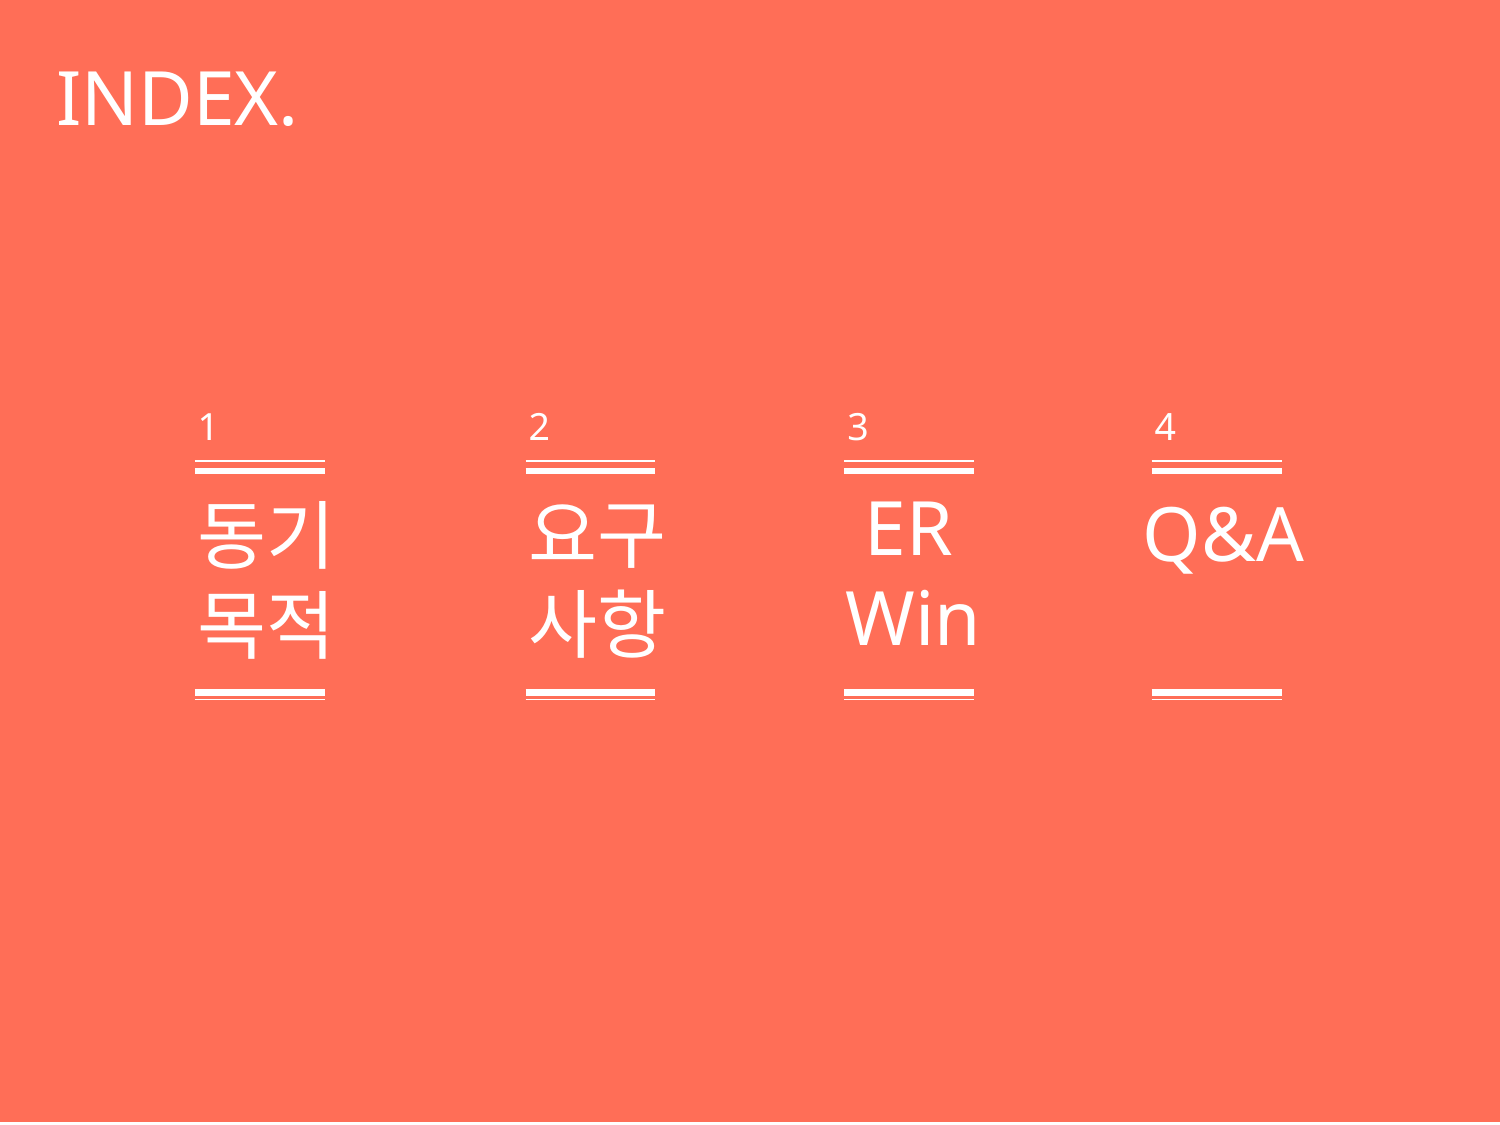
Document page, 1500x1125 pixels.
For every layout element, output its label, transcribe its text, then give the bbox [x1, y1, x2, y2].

text_box ER Win [830, 473, 1020, 668]
text_box 3 [832, 395, 1022, 456]
text_box Q&A [1127, 479, 1435, 584]
text_box 4 [1139, 395, 1329, 456]
text_box 동기 목적 [182, 480, 408, 676]
text_box 1 [182, 395, 372, 456]
text_box INDEX. [41, 42, 550, 148]
text_box 2 [513, 395, 703, 456]
text_box 요구사항 [513, 479, 703, 675]
text_box [0, 0, 1500, 1124]
